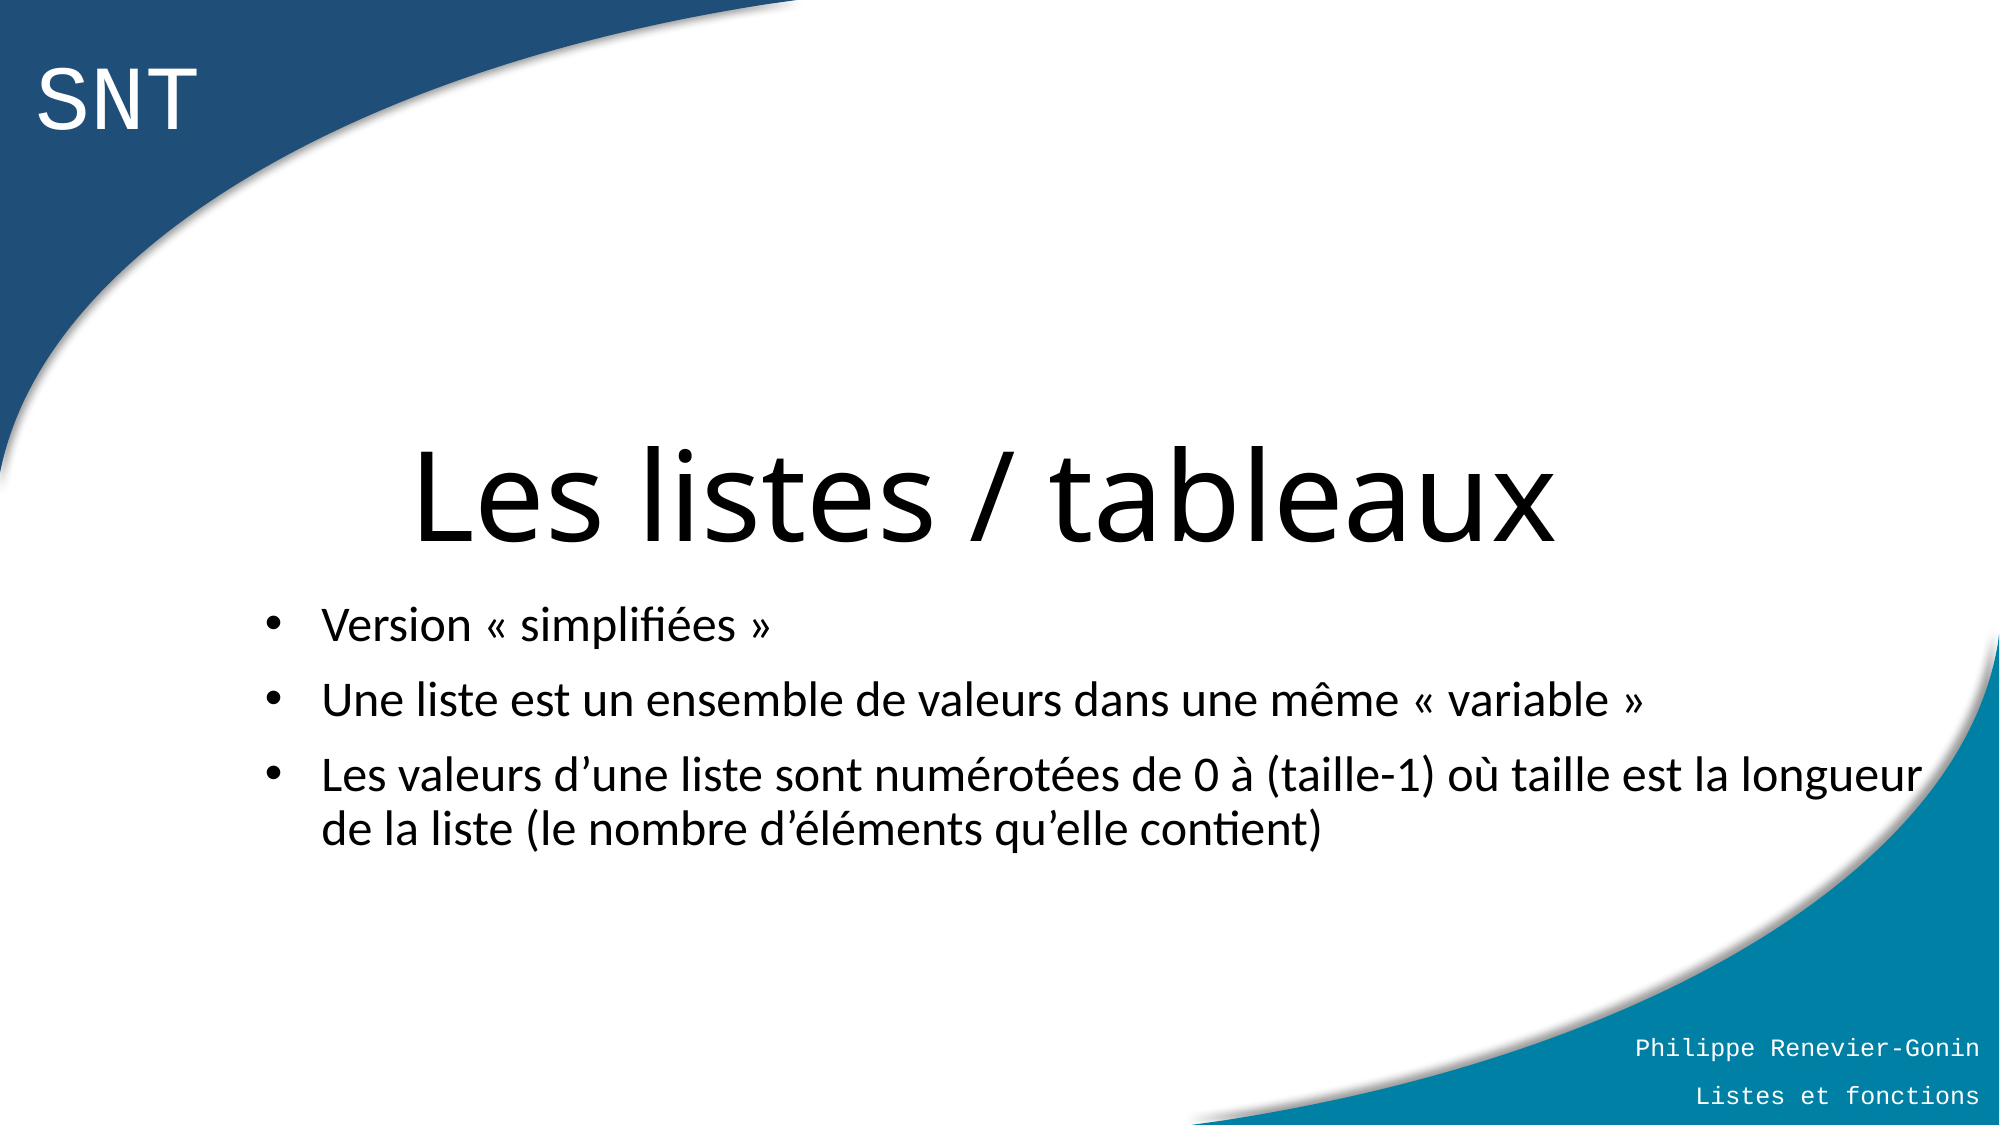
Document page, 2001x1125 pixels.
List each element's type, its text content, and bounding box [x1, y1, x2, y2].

subtitle Version « simplifiées » Une liste est un ensemble de valeurs dans une même « variable » Les valeurs d’une liste sont numérotées de 0 à (taille-1) où taille est la longueur de la liste (le nombre d’éléments qu’elle contient) [249, 590, 1957, 953]
title Les listes / tableaux [249, 184, 1750, 576]
